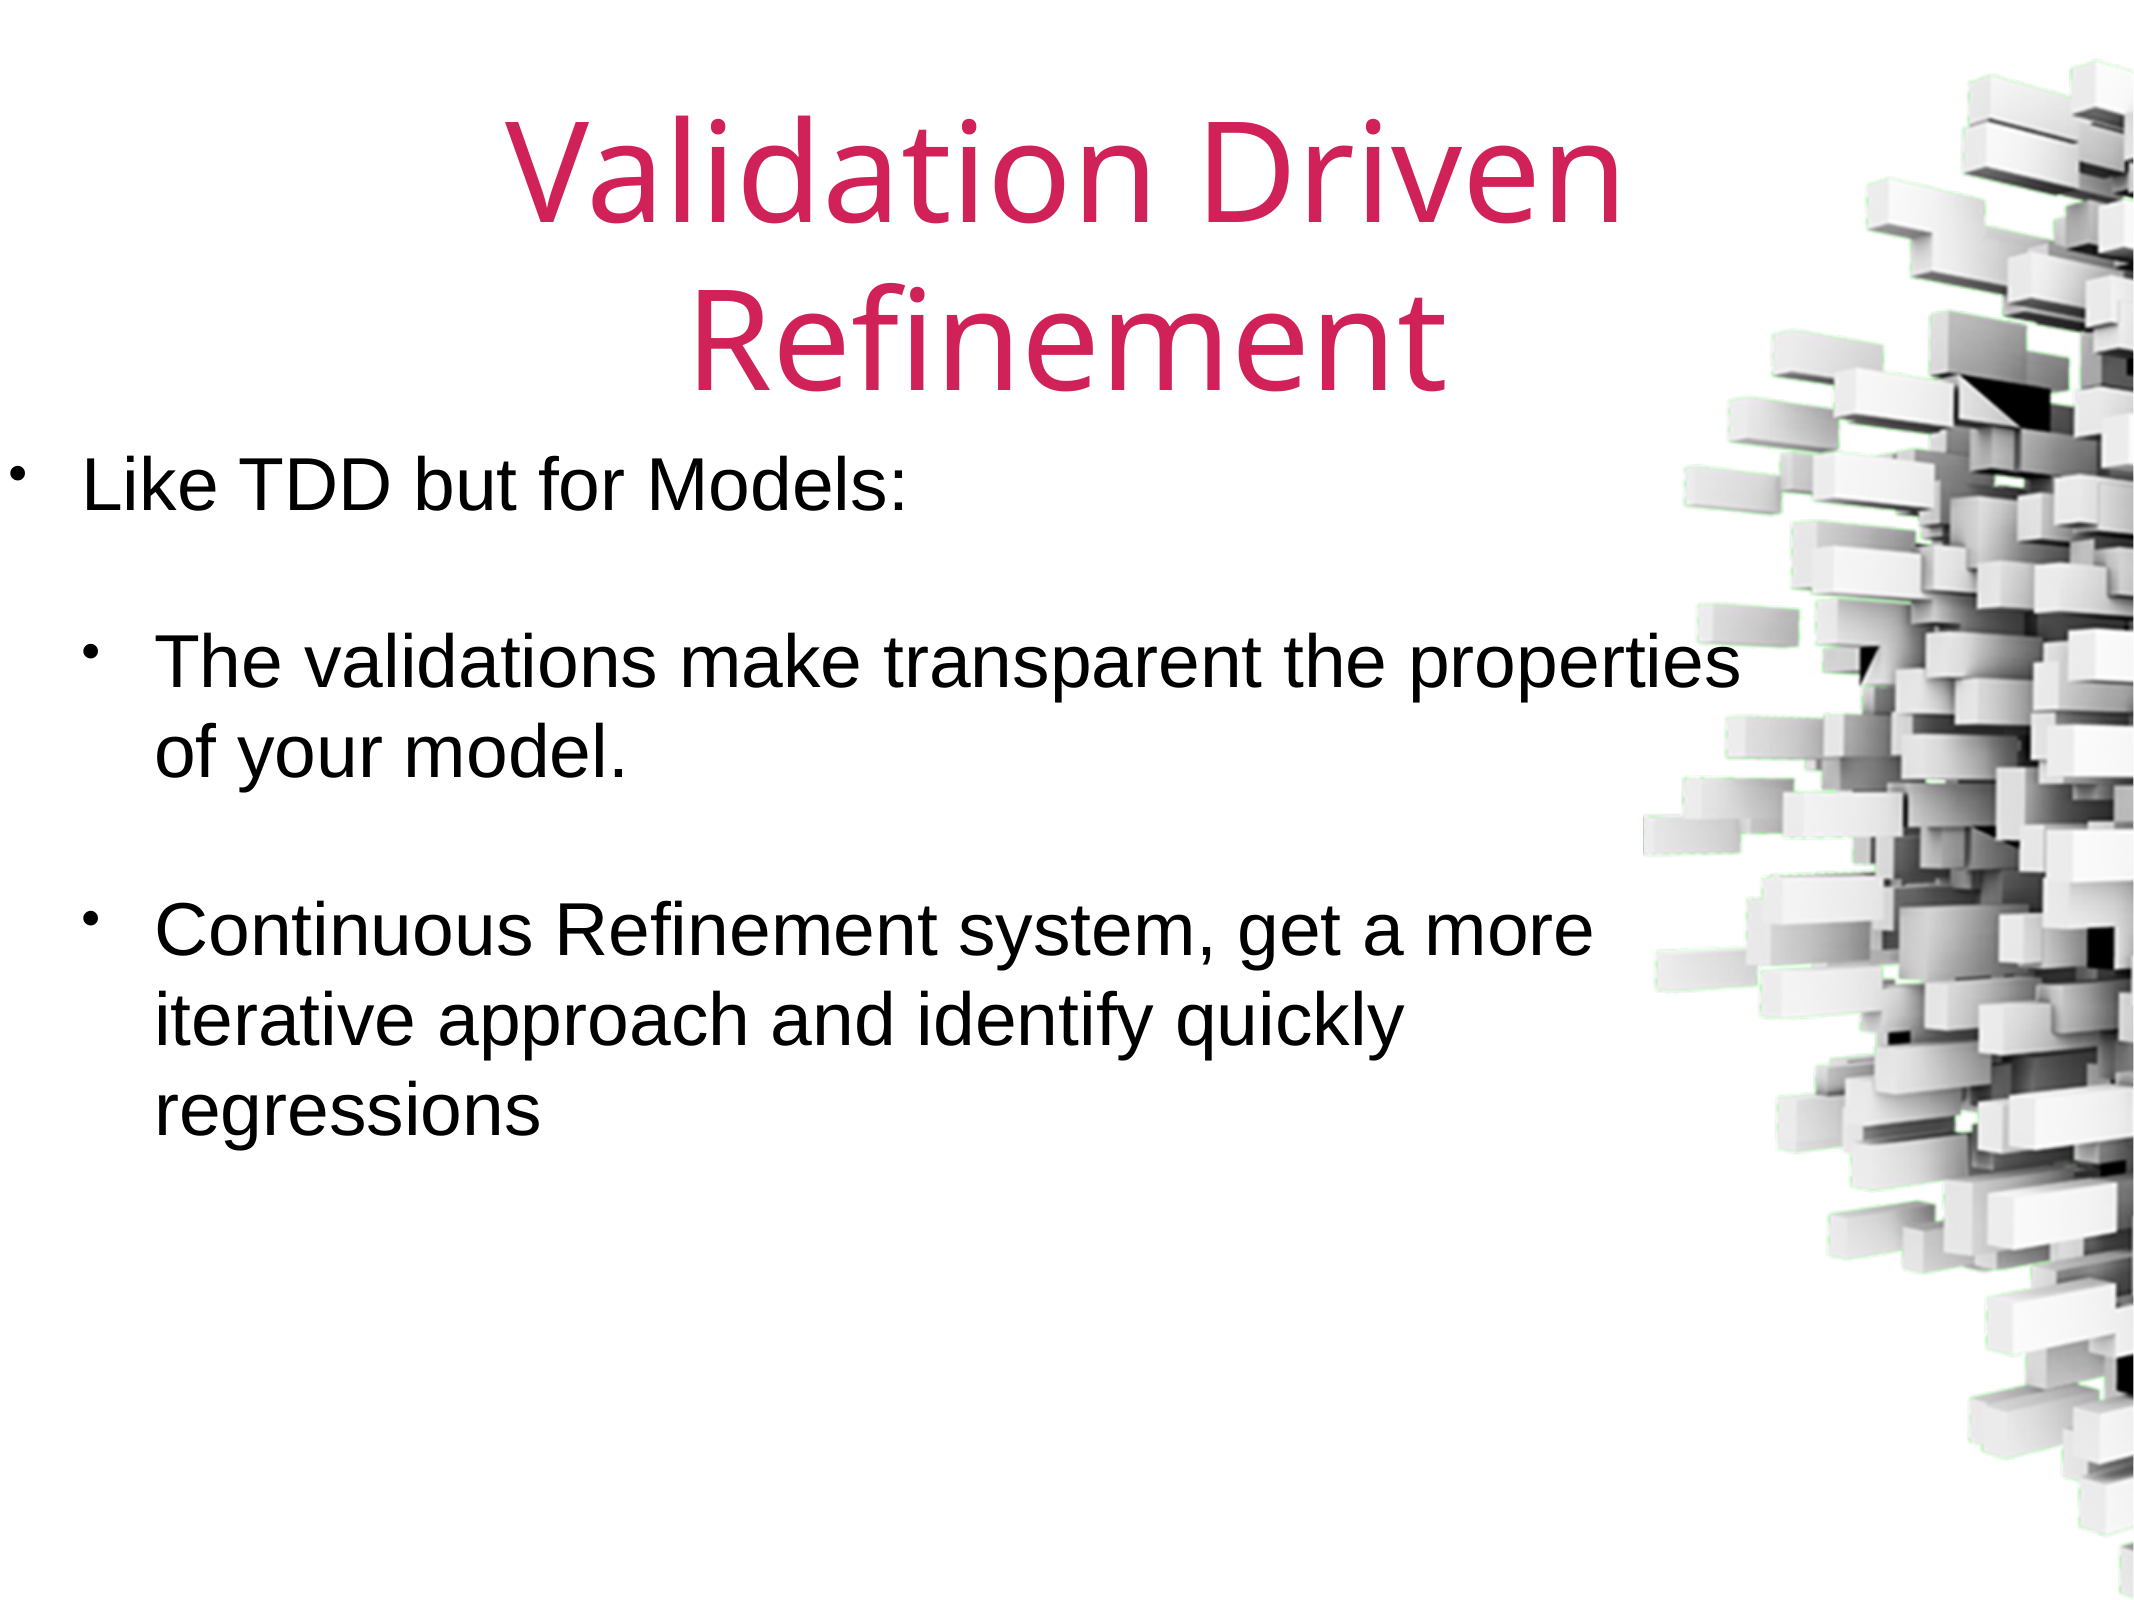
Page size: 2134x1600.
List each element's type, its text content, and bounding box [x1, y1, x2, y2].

picture [1611, 0, 2134, 1600]
title Validation Driven Refinement [155, 72, 1978, 428]
list Like TDD but for Models: The validations make transparent the properties of your model. Continuous Refinement system, get a more iterative approach and identify quickly regressions [0, 426, 1822, 1393]
